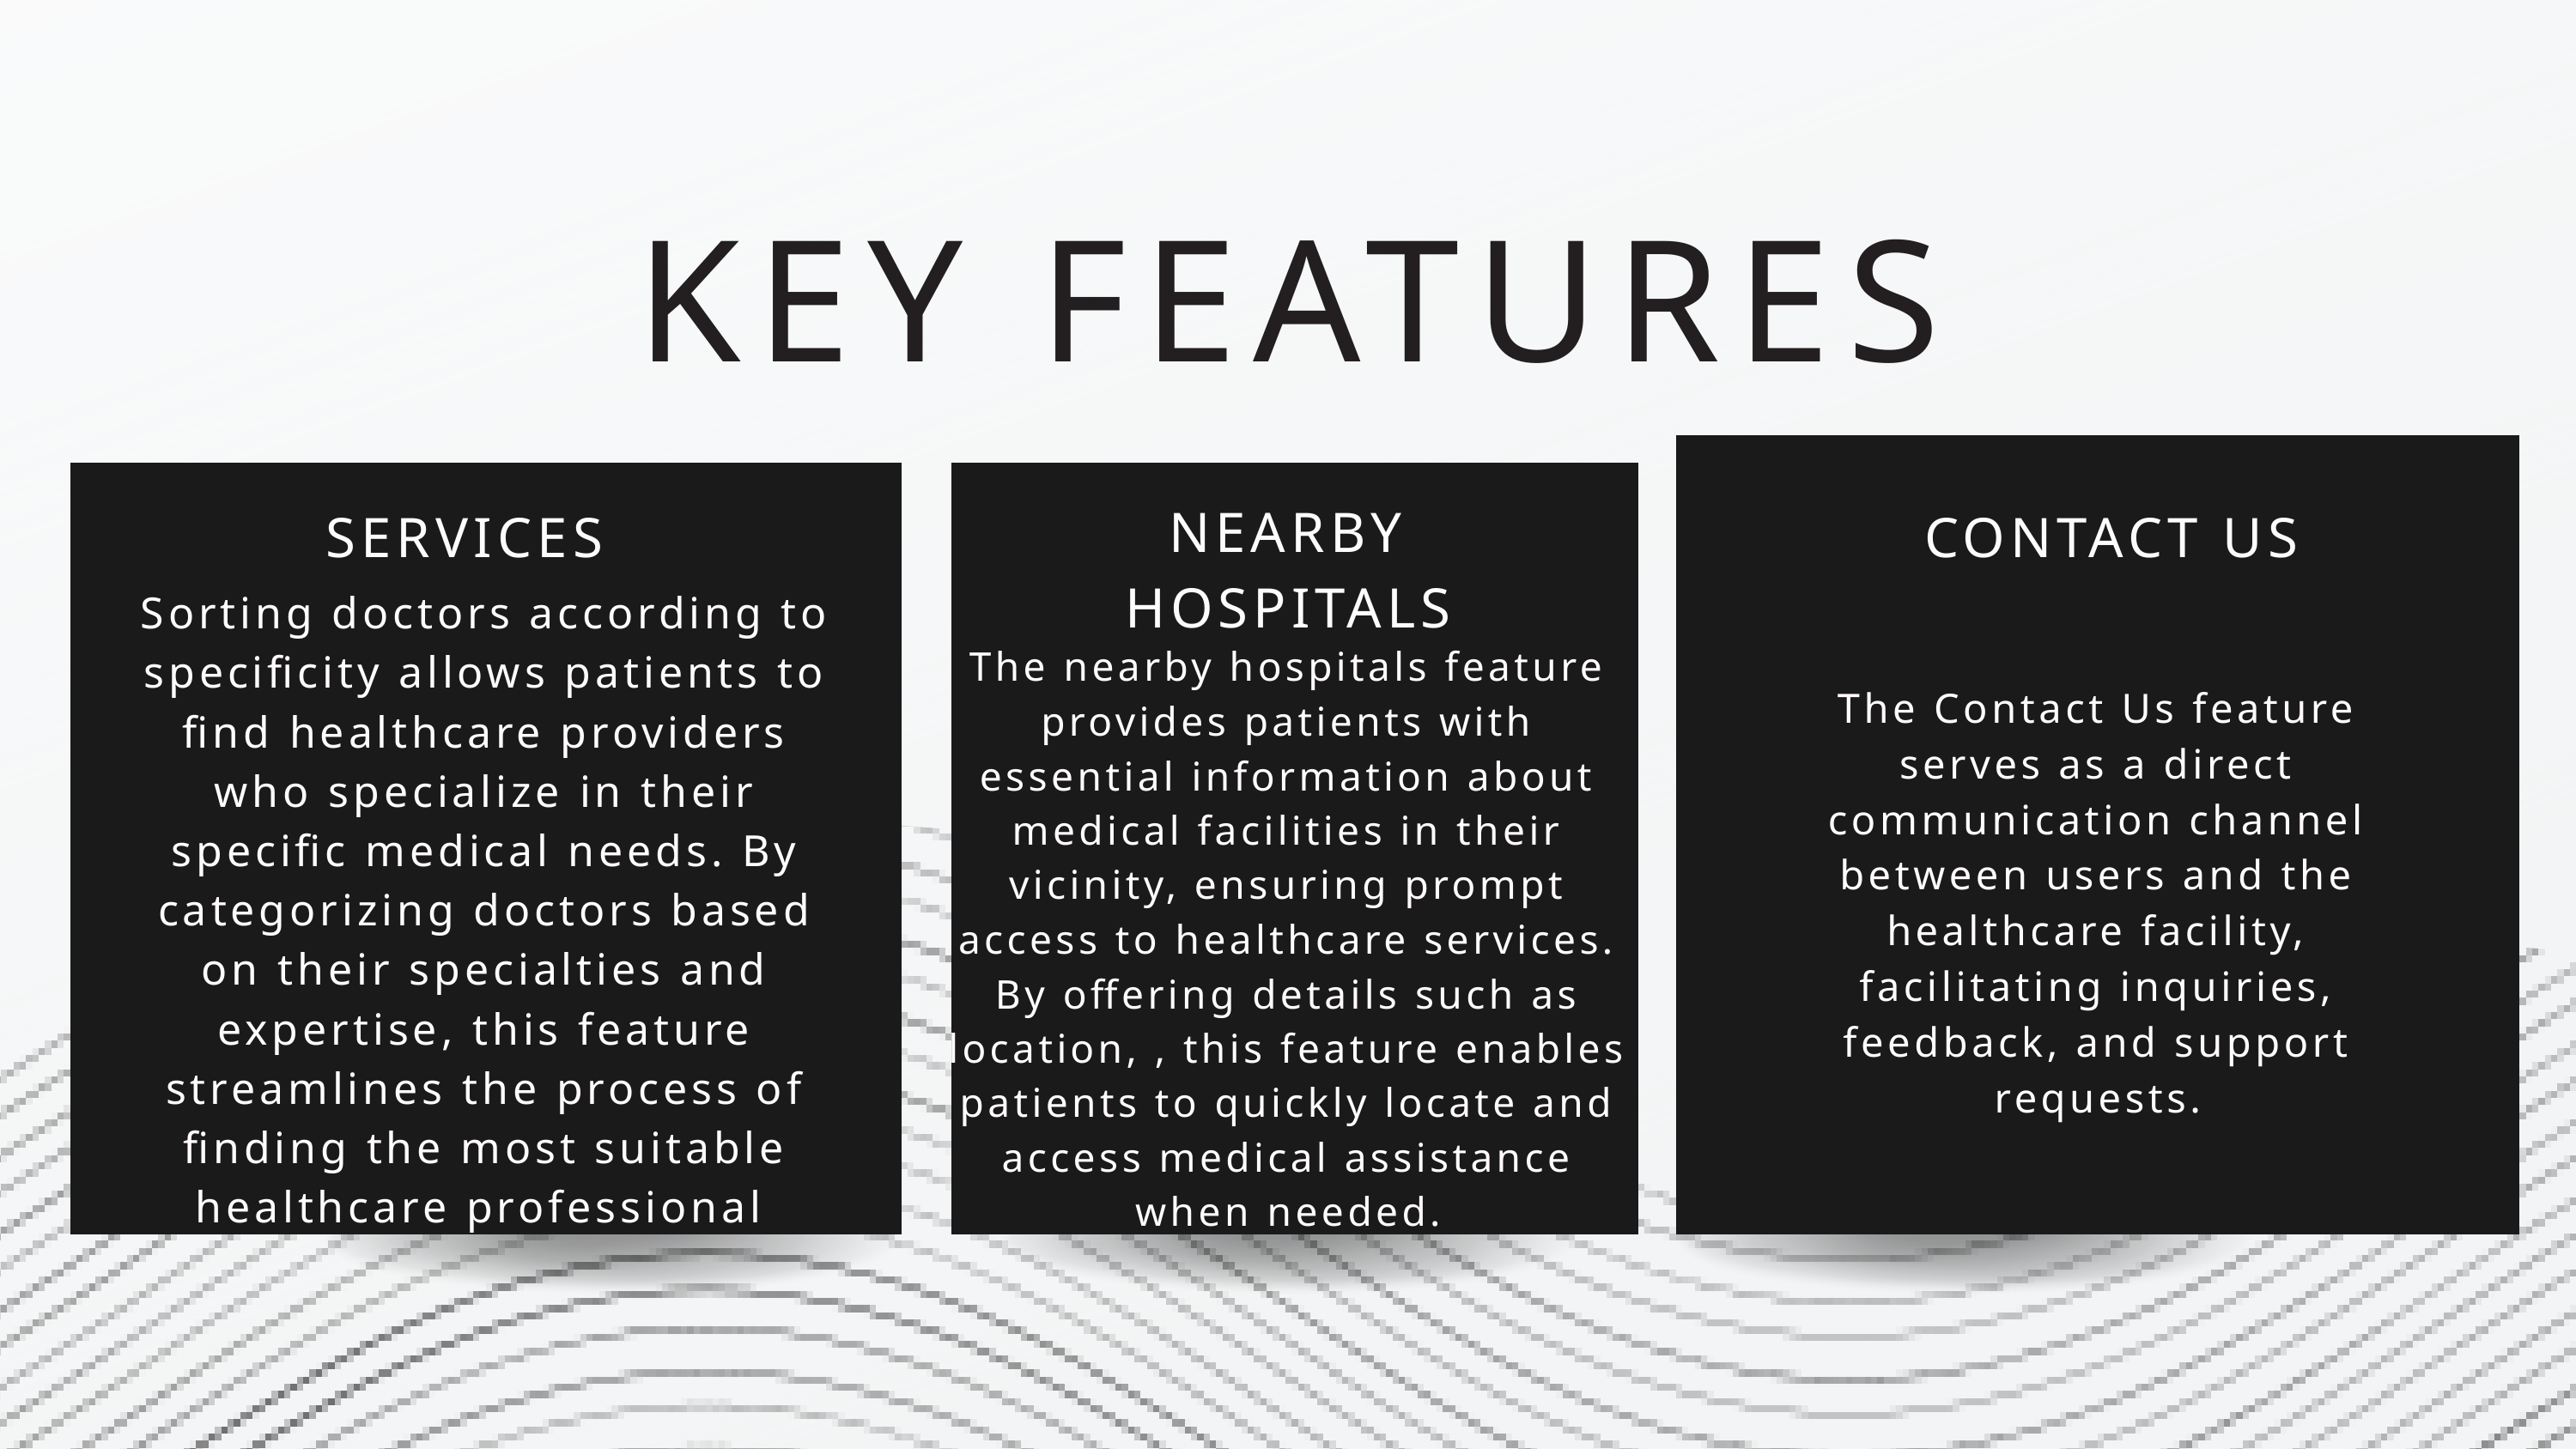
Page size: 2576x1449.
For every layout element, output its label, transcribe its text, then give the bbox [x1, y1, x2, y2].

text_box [70, 463, 902, 1235]
text_box [320, 1240, 902, 1296]
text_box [1675, 434, 2520, 1235]
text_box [951, 463, 1639, 1235]
text_box [1674, 1240, 2256, 1296]
text_box [0, 757, 2576, 1449]
text_box KEY FEATURES [330, 162, 2249, 396]
text_box [997, 1242, 1579, 1296]
text_box [0, 0, 2576, 951]
